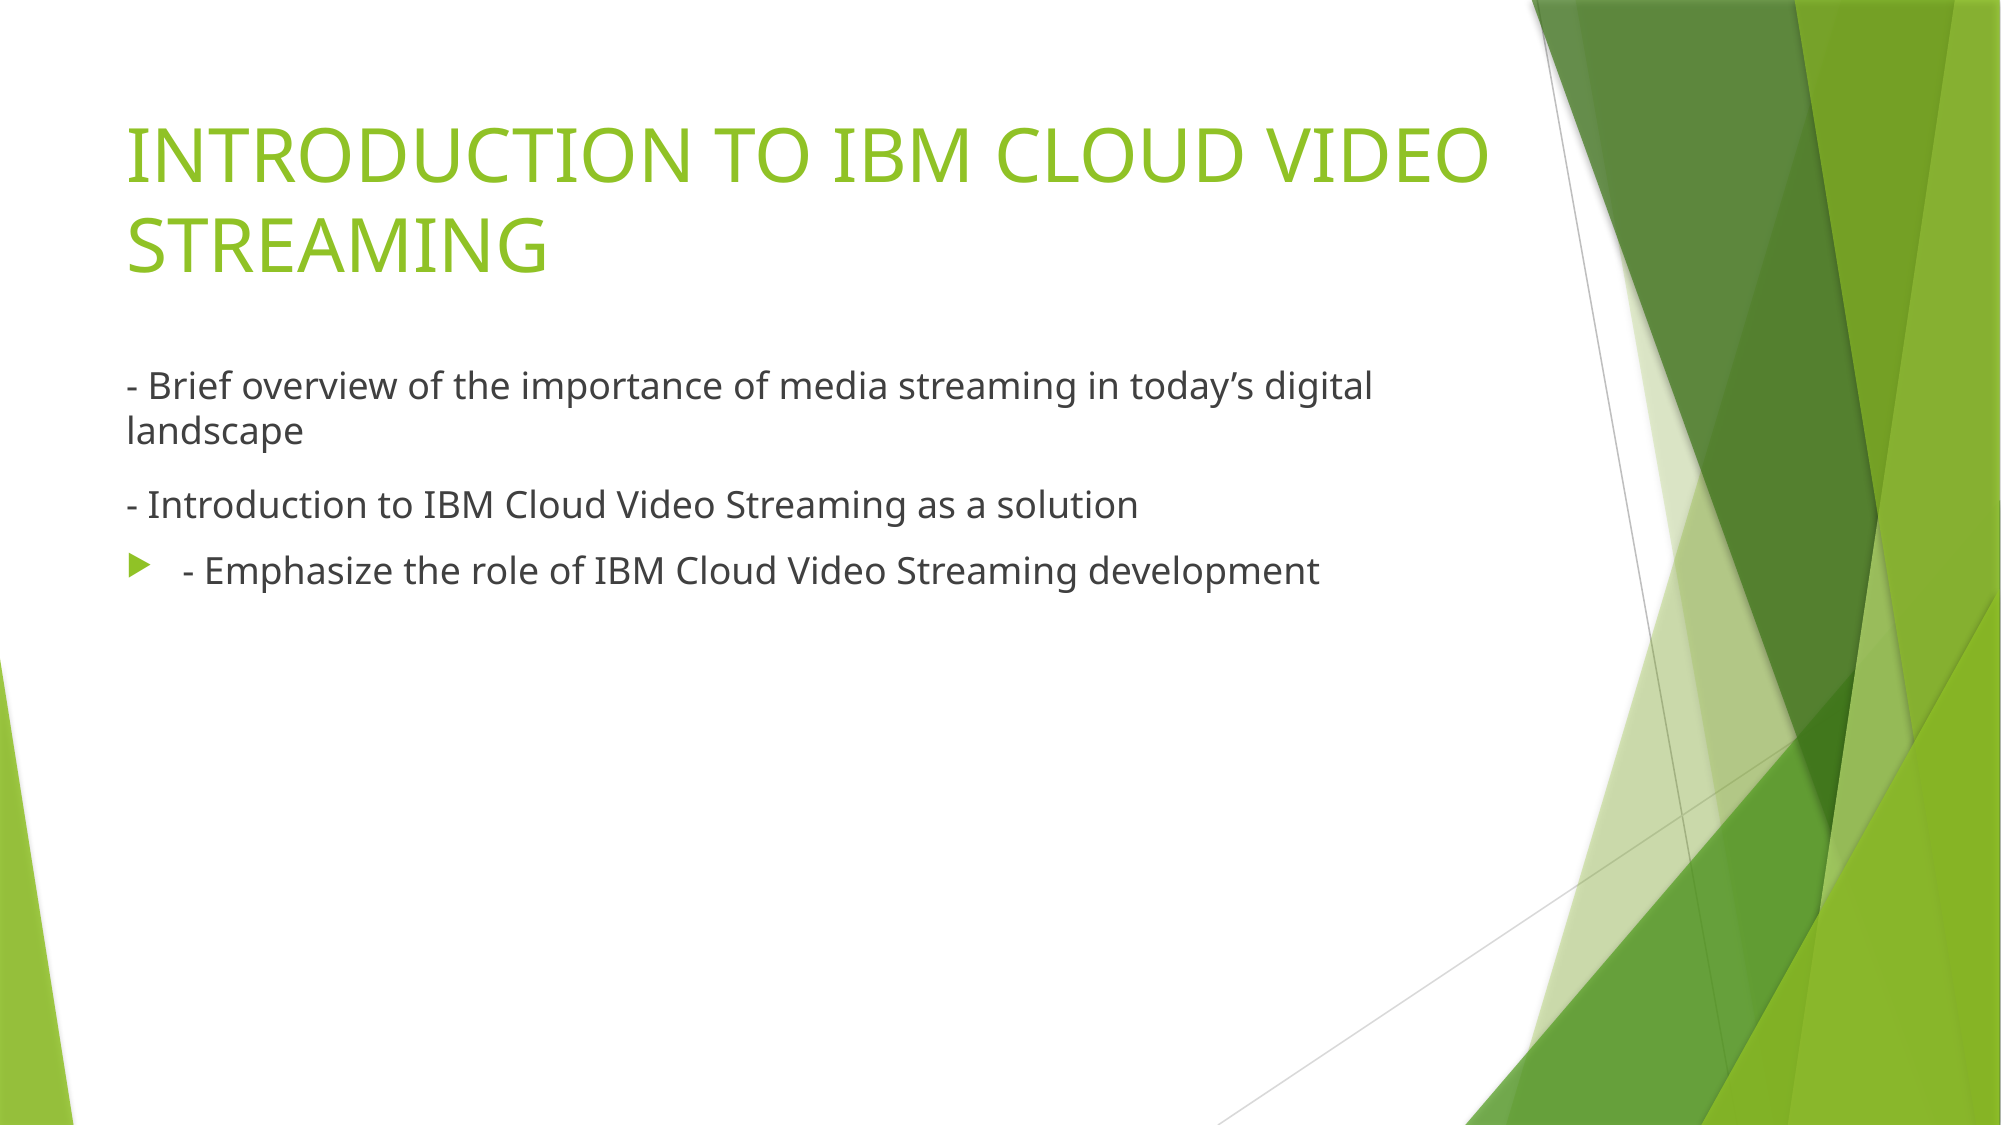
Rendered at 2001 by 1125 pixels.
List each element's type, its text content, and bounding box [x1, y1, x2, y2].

list - Brief overview of the importance of media streaming in today’s digital landscape - Introduction to IBM Cloud Video Streaming as a solution - Emphasize the role of IBM Cloud Video Streaming development [111, 354, 1522, 850]
title INTRODUCTION TO IBM CLOUD VIDEO STREAMING [111, 99, 1522, 317]
